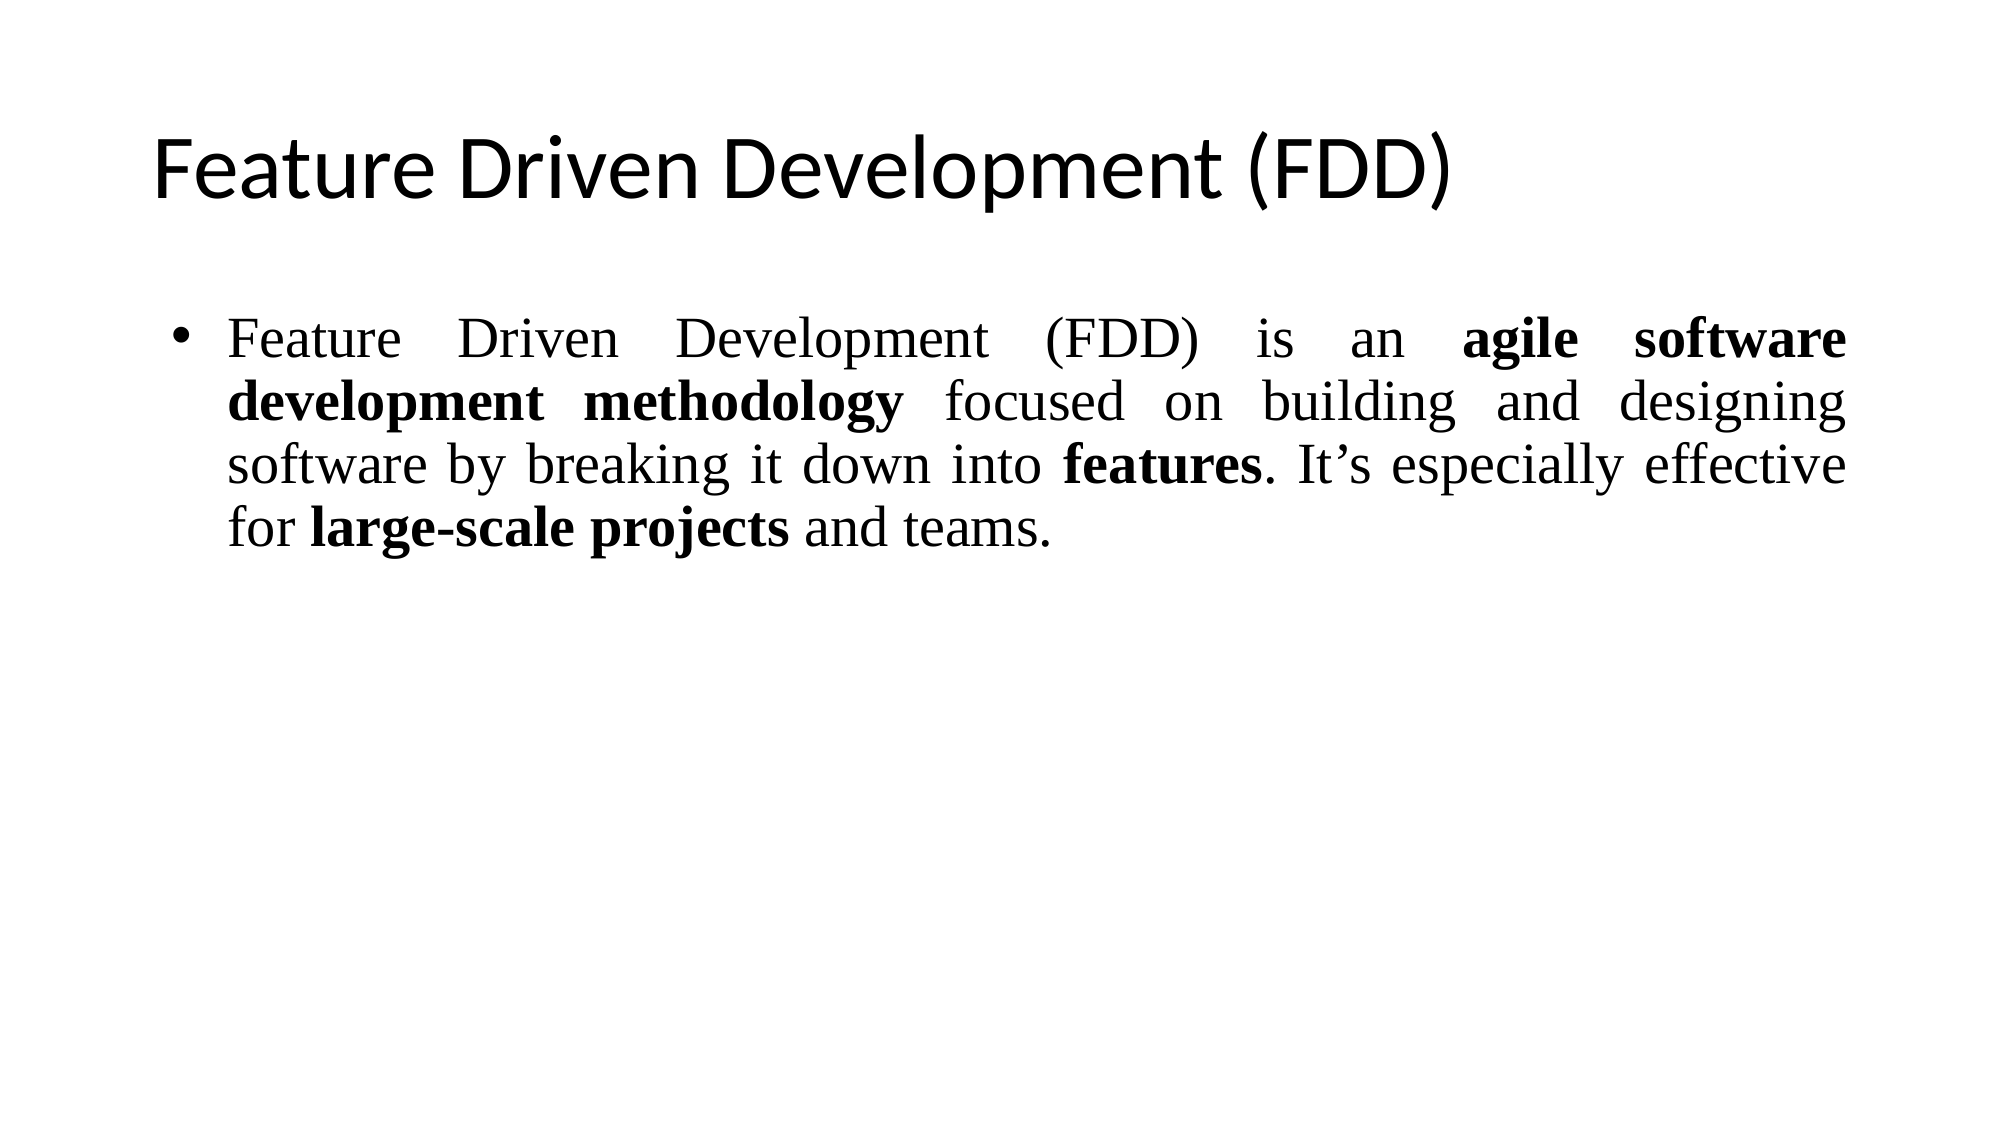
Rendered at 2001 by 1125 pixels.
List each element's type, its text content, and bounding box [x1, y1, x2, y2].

title Feature Driven Development (FDD) [137, 59, 1863, 278]
list Feature Driven Development (FDD) is an agile software development methodology focused on building and designing software by breaking it down into features. It’s especially effective for large-scale projects and teams. [137, 299, 1863, 1014]
